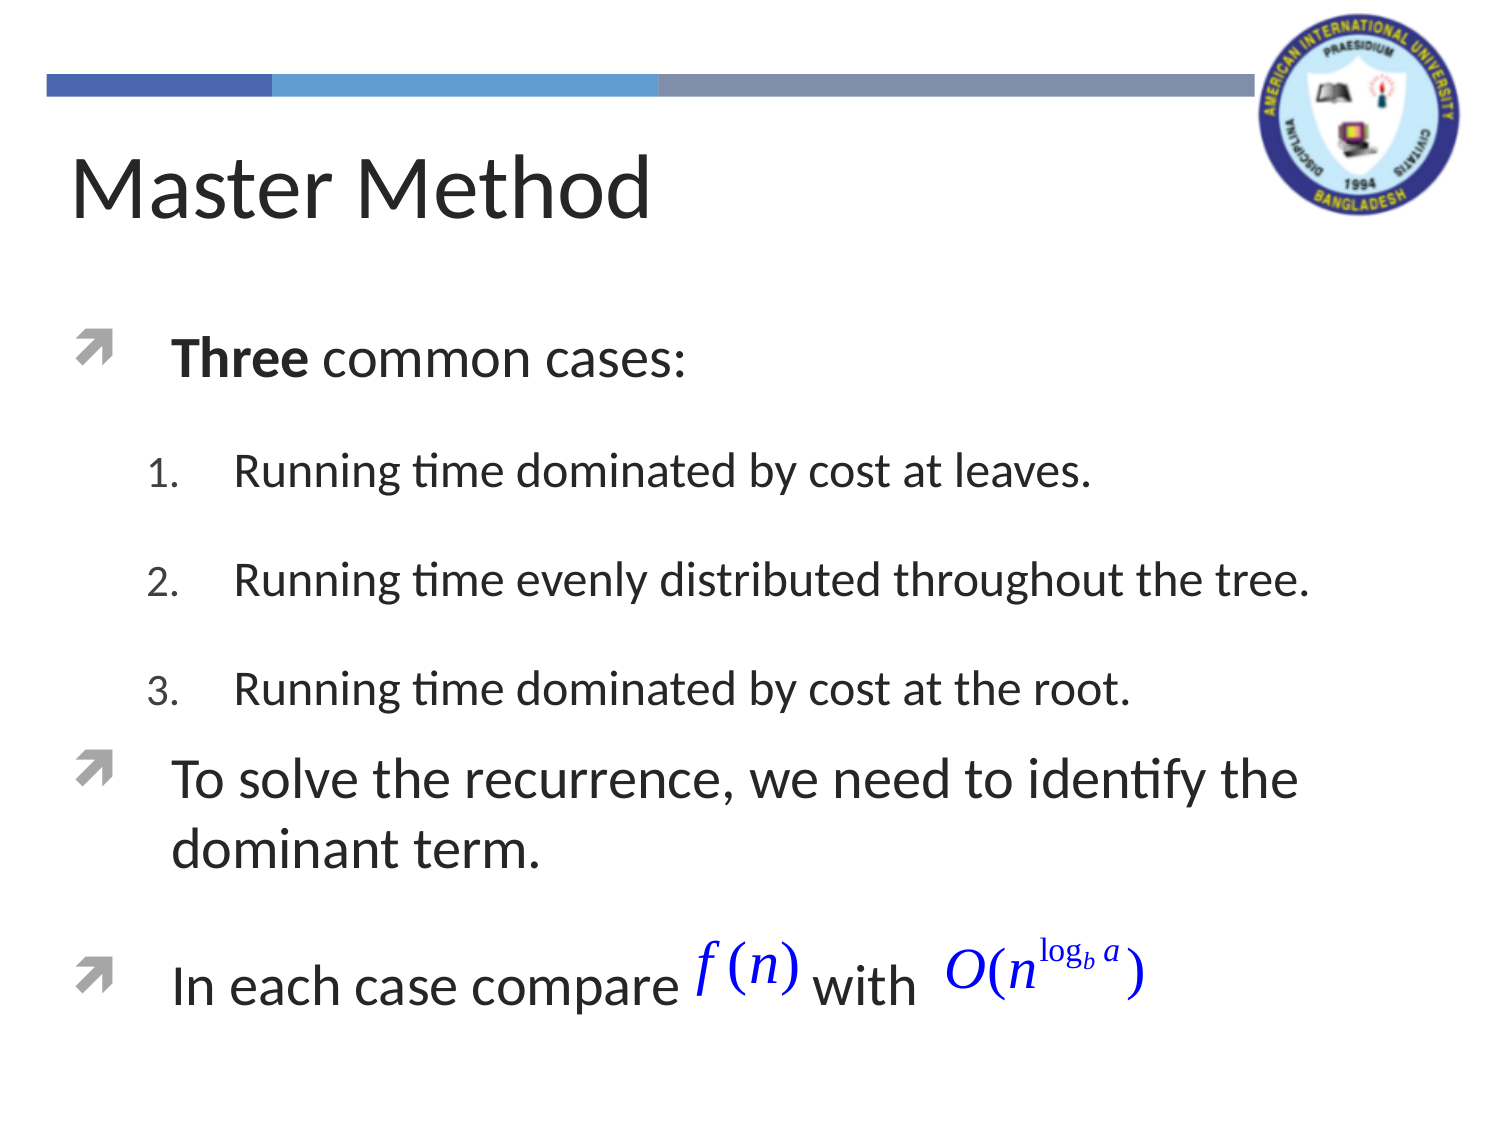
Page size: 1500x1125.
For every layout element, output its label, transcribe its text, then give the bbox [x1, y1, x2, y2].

text_box Three common cases: Running time dominated by cost at leaves. Running time evenly distributed throughout the tree. Running time dominated by cost at the root. To solve the recurrence, we need to identify the dominant term. In each case compare with [56, 270, 1500, 1063]
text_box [677, 930, 812, 1010]
text_box Master Method [55, 119, 1254, 271]
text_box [937, 925, 1156, 1014]
picture [1254, 9, 1465, 221]
